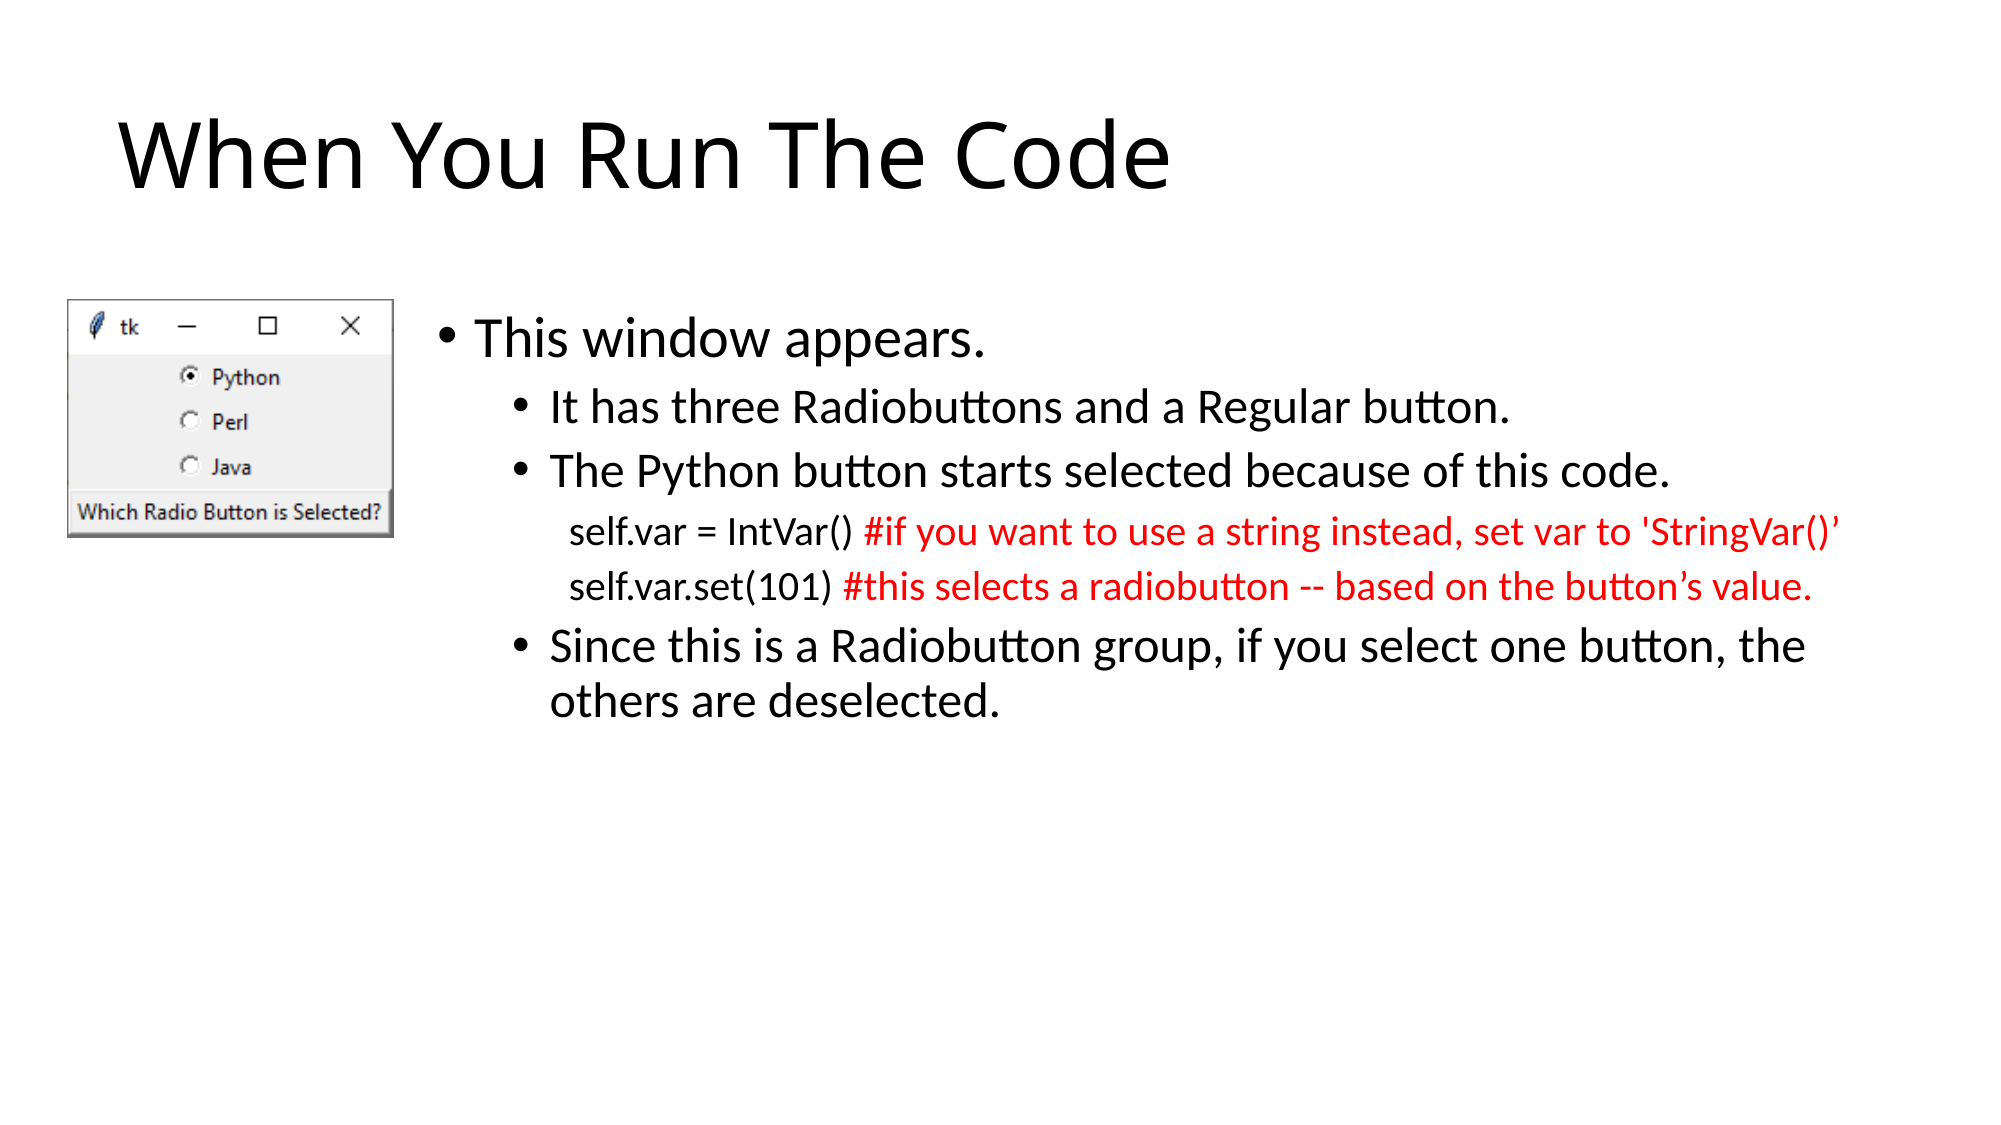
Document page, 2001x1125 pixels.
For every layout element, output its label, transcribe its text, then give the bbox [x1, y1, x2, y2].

title When You Run The Code [102, 50, 1898, 268]
picture [67, 299, 394, 538]
list This window appears. It has three Radiobuttons and a Regular button. The Python button starts selected because of this code. self.var = IntVar() #if you want to use a string instead, set var to 'StringVar()’ self.var.set(101) #this selects a radiobutton -- based on the button’s value. Since this is a Radiobutton group, if you select one button, the others are deselected. [422, 299, 1863, 1066]
